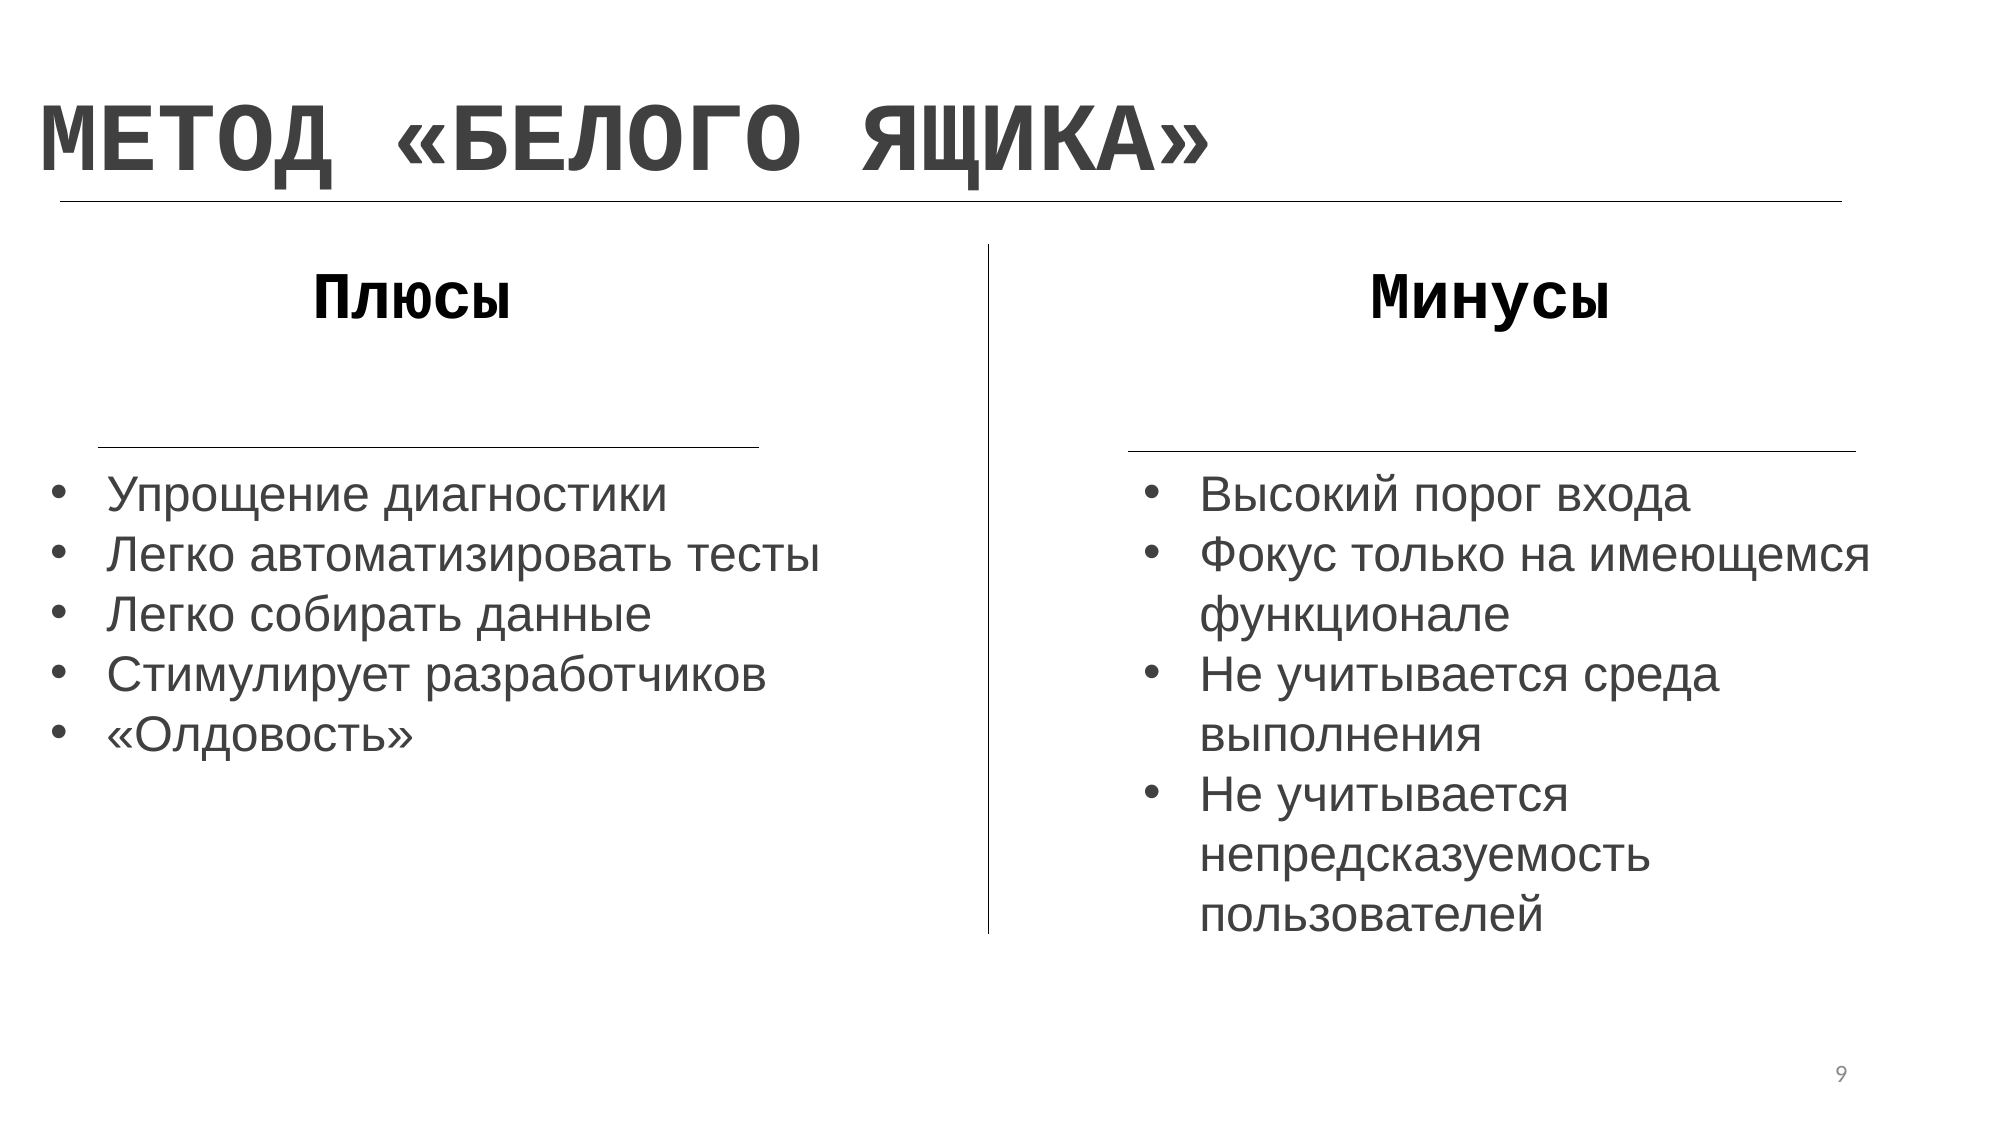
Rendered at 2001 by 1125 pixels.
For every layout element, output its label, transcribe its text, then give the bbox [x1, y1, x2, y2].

slide_number 9 [1412, 1042, 1863, 1103]
text_box Высокий порог входа Фокус только на имеющемся функционале Не учитывается среда выполнения Не учитывается непредсказуемость пользователей [1128, 454, 1997, 949]
text_box Упрощение диагностики Легко автоматизировать тесты Легко собирать данные Стимулирует разработчиков «Олдовость» [35, 454, 870, 829]
text_box Минусы [1355, 244, 1626, 339]
text_box Плюсы [297, 244, 567, 339]
text_box МЕТОД «БЕЛОГО ЯЩИКА» [25, 65, 1230, 198]
